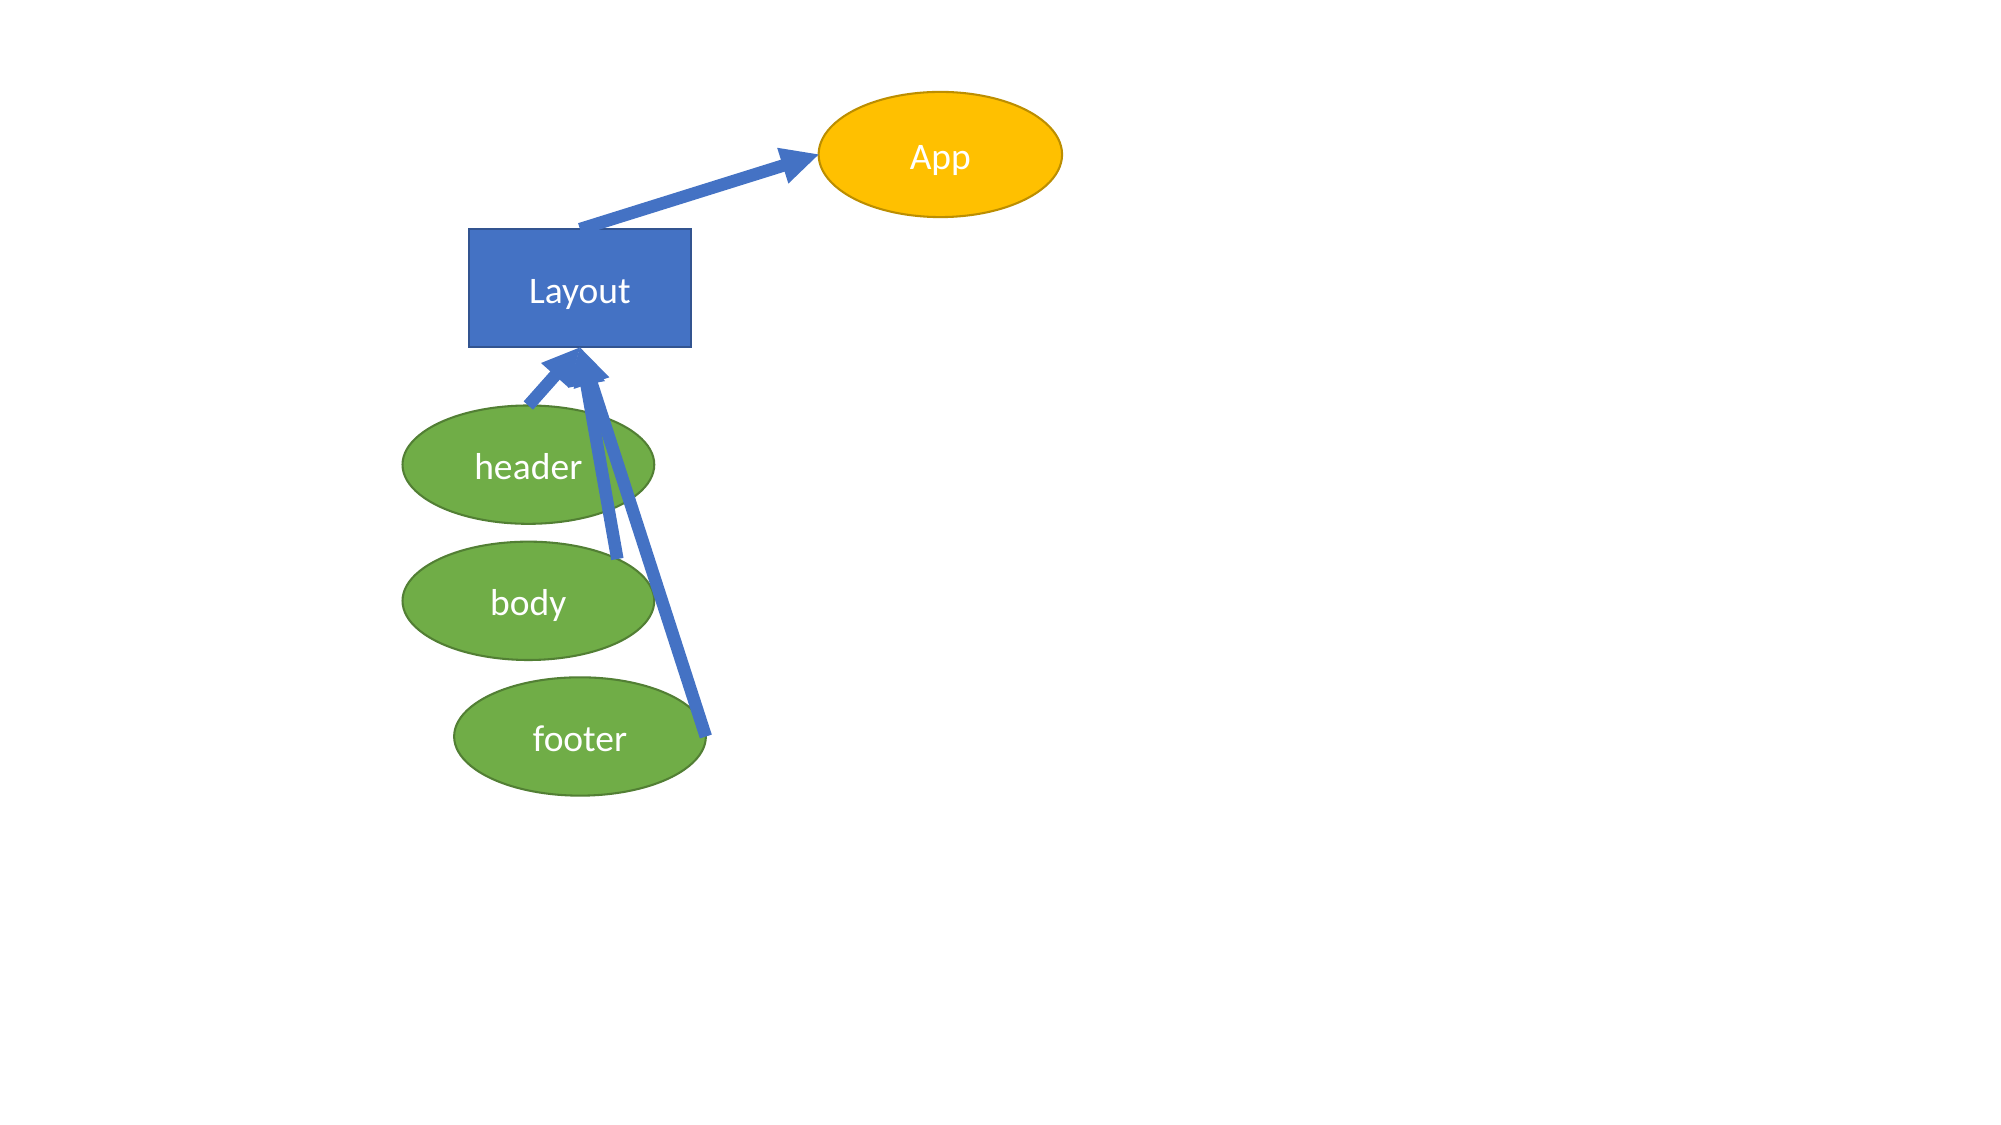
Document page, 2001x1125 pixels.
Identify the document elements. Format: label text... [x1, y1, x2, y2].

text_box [528, 347, 579, 406]
text_box footer [453, 676, 707, 797]
text_box App [817, 90, 1064, 219]
text_box body [401, 540, 579, 662]
text_box Layout [468, 228, 692, 348]
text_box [579, 347, 706, 737]
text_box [579, 154, 819, 230]
text_box header [401, 404, 579, 525]
